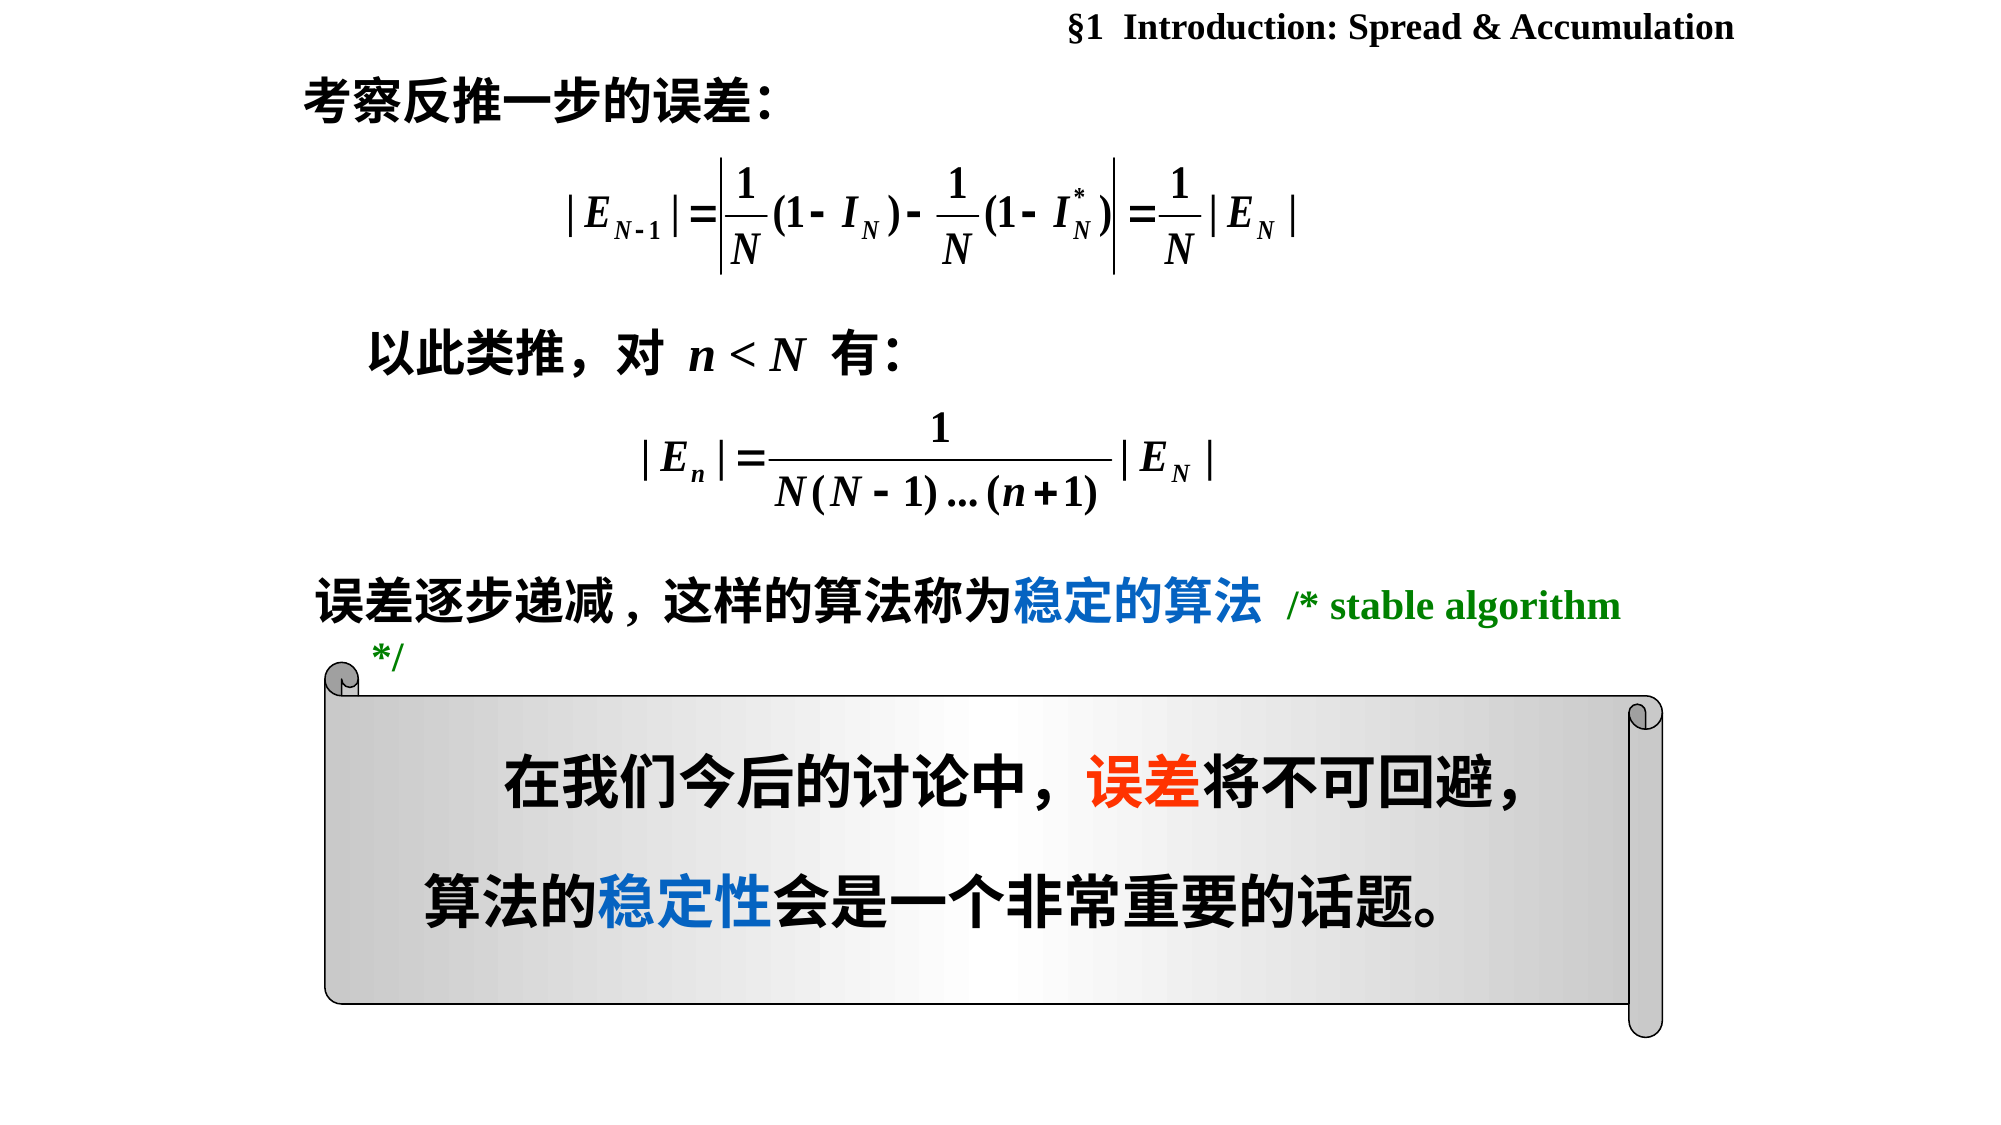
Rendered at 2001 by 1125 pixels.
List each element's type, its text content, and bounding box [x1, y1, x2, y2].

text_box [562, 149, 1302, 282]
text_box 在我们今后的讨论中，误差将不可回避， 算法的稳定性会是一个非常重要的话题。 [324, 662, 1663, 1038]
text_box §1 Introduction: Spread & Accumulation [1012, 0, 1750, 50]
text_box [624, 399, 1221, 524]
text_box 误差逐步递减, 这样的算法称为稳定的算法 /* stable algorithm */ [300, 562, 1675, 650]
text_box 考察反推一步的误差： [287, 62, 882, 150]
text_box 以此类推，对 n < N 有： [350, 314, 932, 390]
